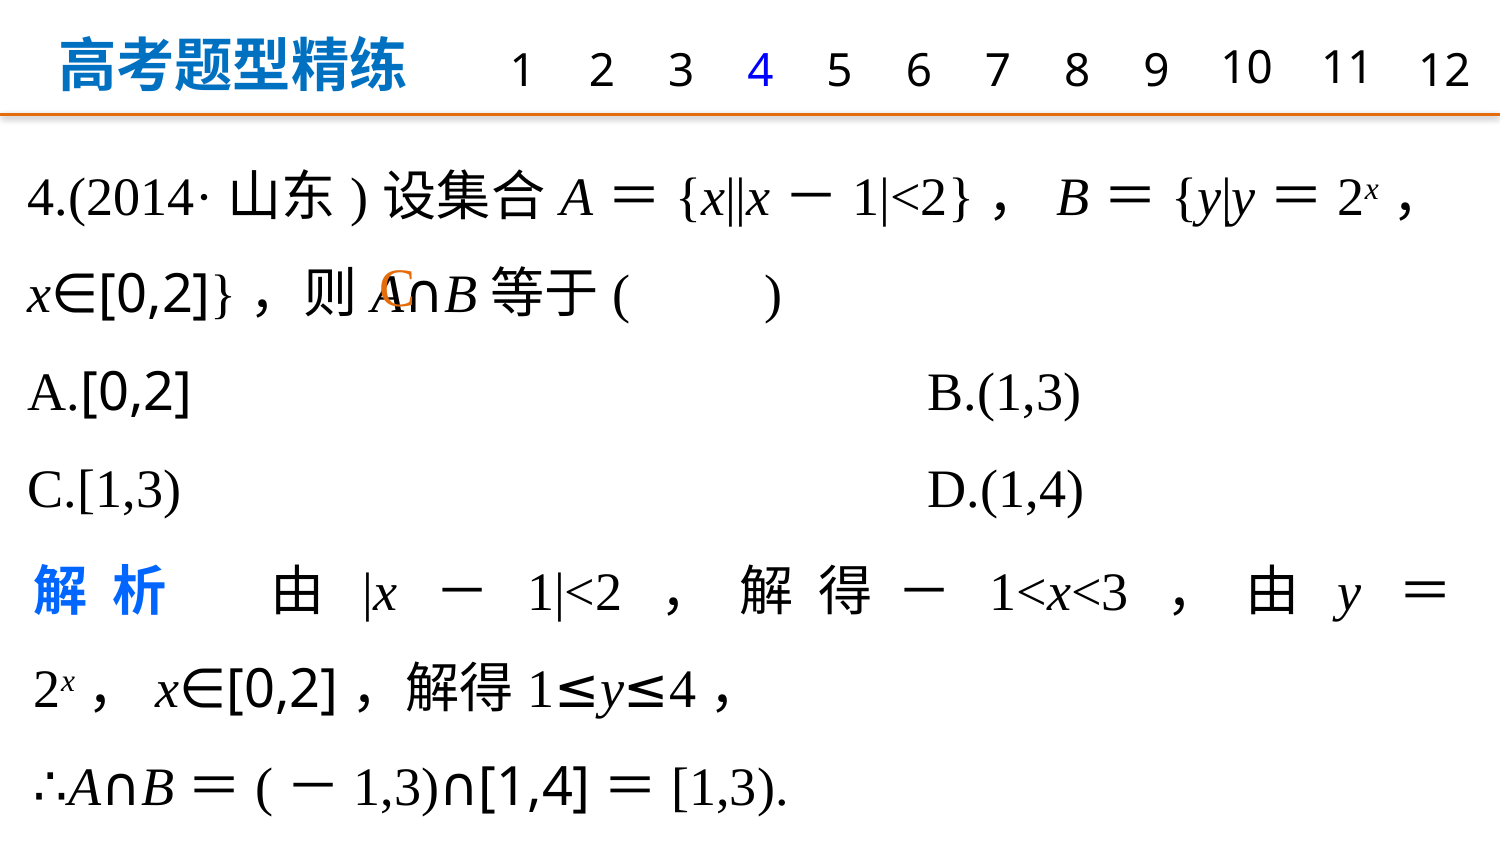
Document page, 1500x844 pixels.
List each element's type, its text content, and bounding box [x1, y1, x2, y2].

text_box 10 [1201, 36, 1293, 101]
text_box 高考题型精练 [43, 20, 423, 105]
text_box C [364, 244, 431, 325]
text_box 6 [884, 36, 954, 106]
text_box 8 [1042, 36, 1113, 106]
text_box 1 [488, 36, 558, 106]
text_box 4 [725, 36, 796, 106]
text_box 9 [1121, 36, 1192, 106]
text_box 解析 由|x－1|<2，解得－1<x<3，由y＝2x，x∈[0,2]，解得1≤y≤4， ∴A∩B＝(－1,3)∩[1,4]＝[1,3). [19, 516, 1481, 824]
text_box 11 [1301, 36, 1394, 101]
text_box 7 [963, 36, 1033, 106]
text_box 3 [646, 36, 716, 106]
text_box 2 [567, 36, 637, 106]
text_box 4.(2014·山东)设集合A＝{x||x－1|<2}，B＝{y|y＝2x，x∈[0,2]}，则A∩B等于( ) A.[0,2] B.(1,3) C.[1,3) D.(1,4) [12, 124, 1475, 527]
text_box 12 [1402, 36, 1486, 106]
text_box 5 [804, 36, 875, 106]
